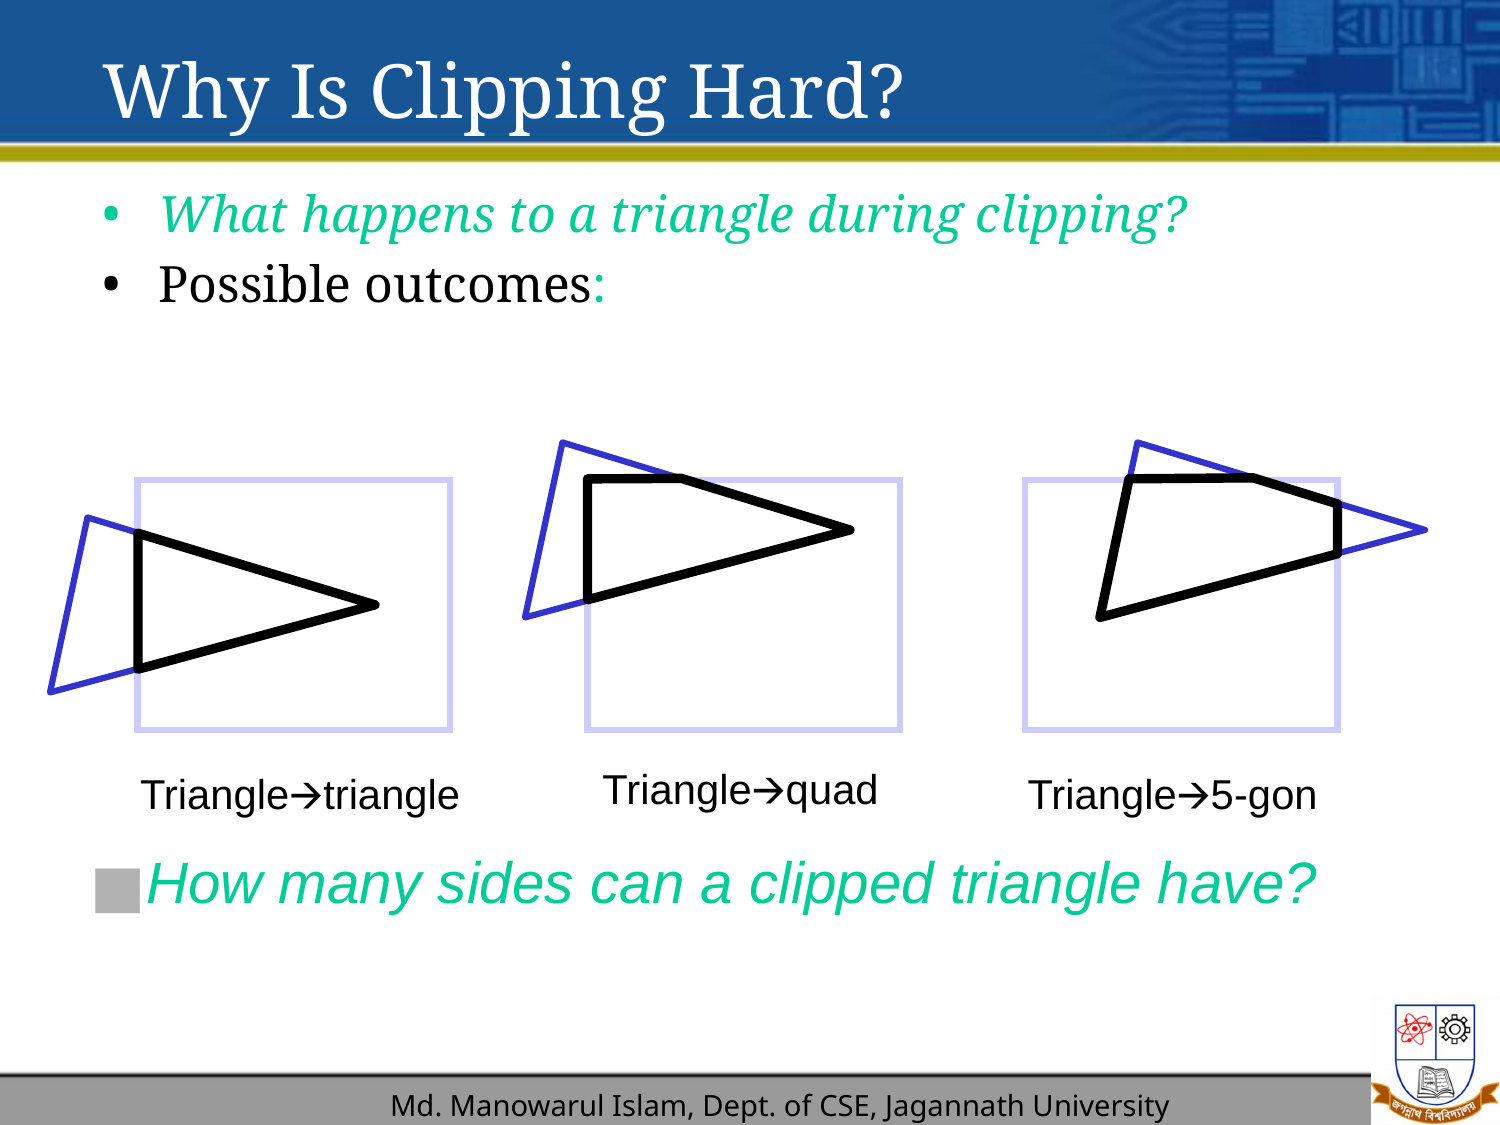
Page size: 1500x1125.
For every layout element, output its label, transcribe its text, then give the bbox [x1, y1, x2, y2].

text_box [524, 442, 901, 731]
list What happens to a triangle during clipping? Possible outcomes: [87, 174, 1404, 988]
title Why Is Clipping Hard? [87, 26, 1403, 150]
text_box Triangle🡪quad [587, 754, 903, 820]
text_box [1024, 442, 1426, 731]
text_box Triangle🡪triangle [124, 759, 484, 825]
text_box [49, 479, 451, 731]
text_box How many sides can a clipped triangle have? [74, 837, 1338, 1038]
picture [0, 0, 1500, 1125]
text_box Triangle🡪5-gon [1012, 759, 1341, 825]
